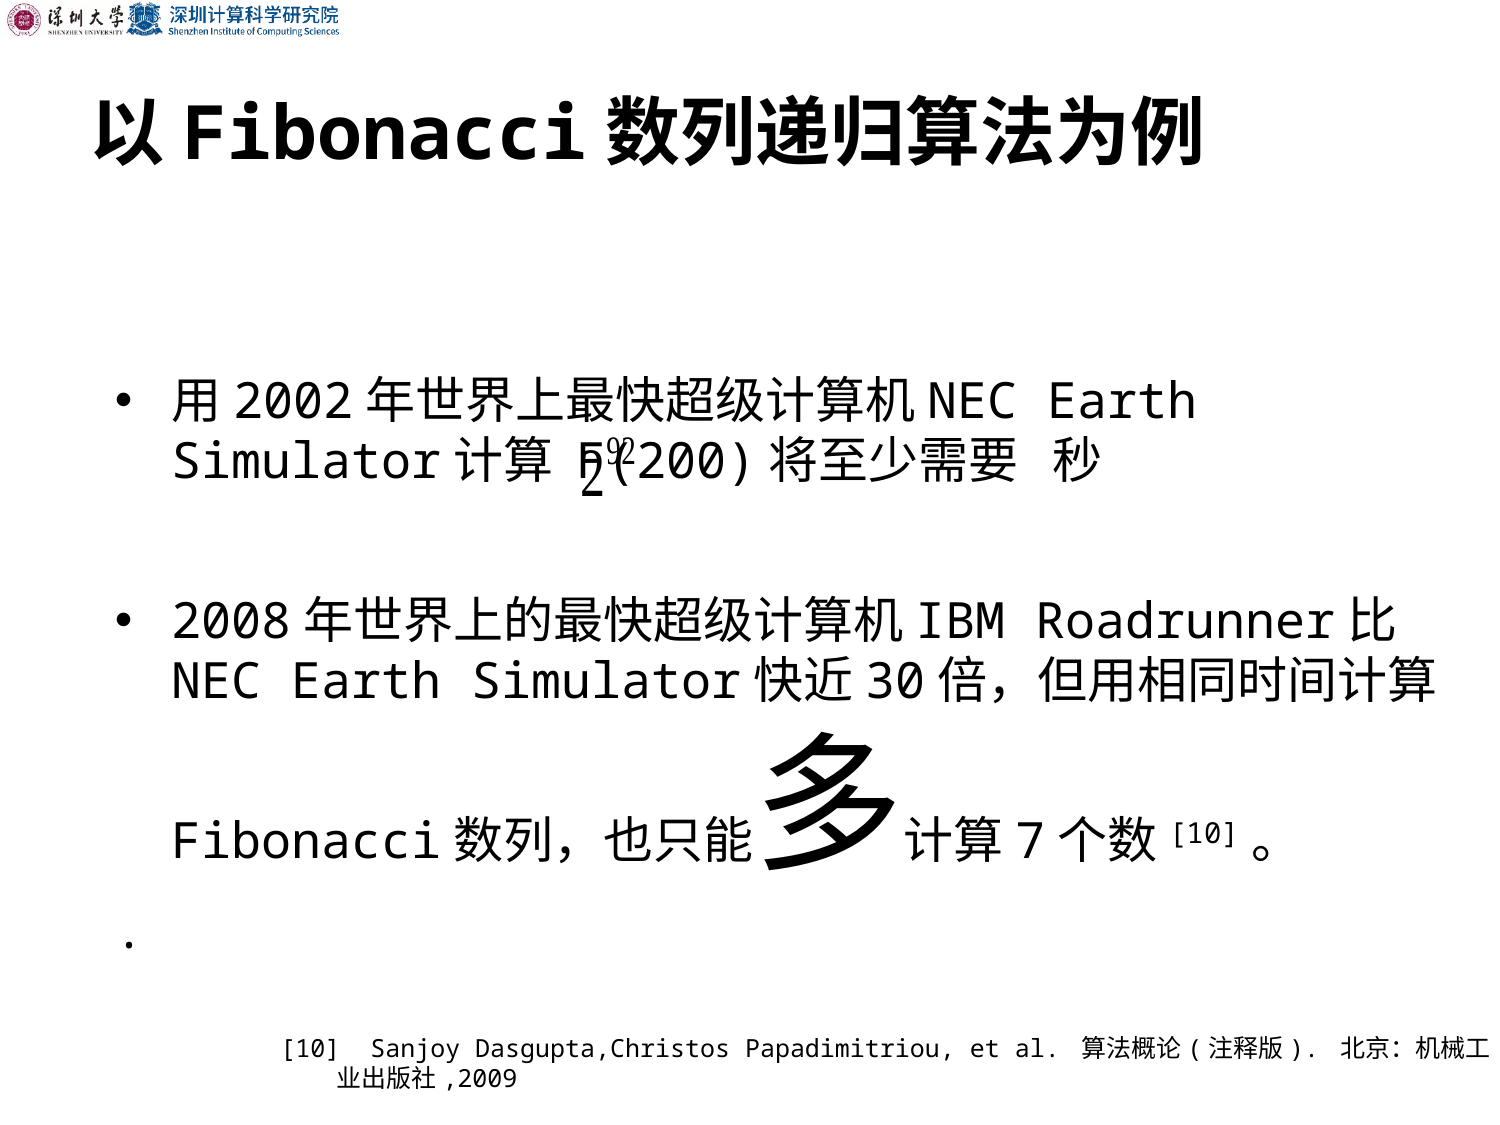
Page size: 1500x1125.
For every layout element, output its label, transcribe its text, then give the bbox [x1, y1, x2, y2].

text_box [10] Sanjoy Dasgupta,Christos Papadimitriou, et al. 算法概论(注释版). 北京：机械工业出版社,2009 [265, 1024, 1500, 1100]
picture [125, 1, 340, 37]
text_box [572, 420, 644, 508]
picture [5, 1, 124, 36]
text_box 以Fibonacci数列递归算法为例 [74, 53, 1425, 206]
text_box 用2002年世界上最快超级计算机NEC Earth Simulator计算 F(200)将至少需要 秒 2008年世界上的最快超级计算机IBM Roadrunner比NEC Earth Simulator快近30倍，但用相同时间计算Fibonacci数列，也只能多计算7个数[10]。 . [100, 361, 1465, 775]
